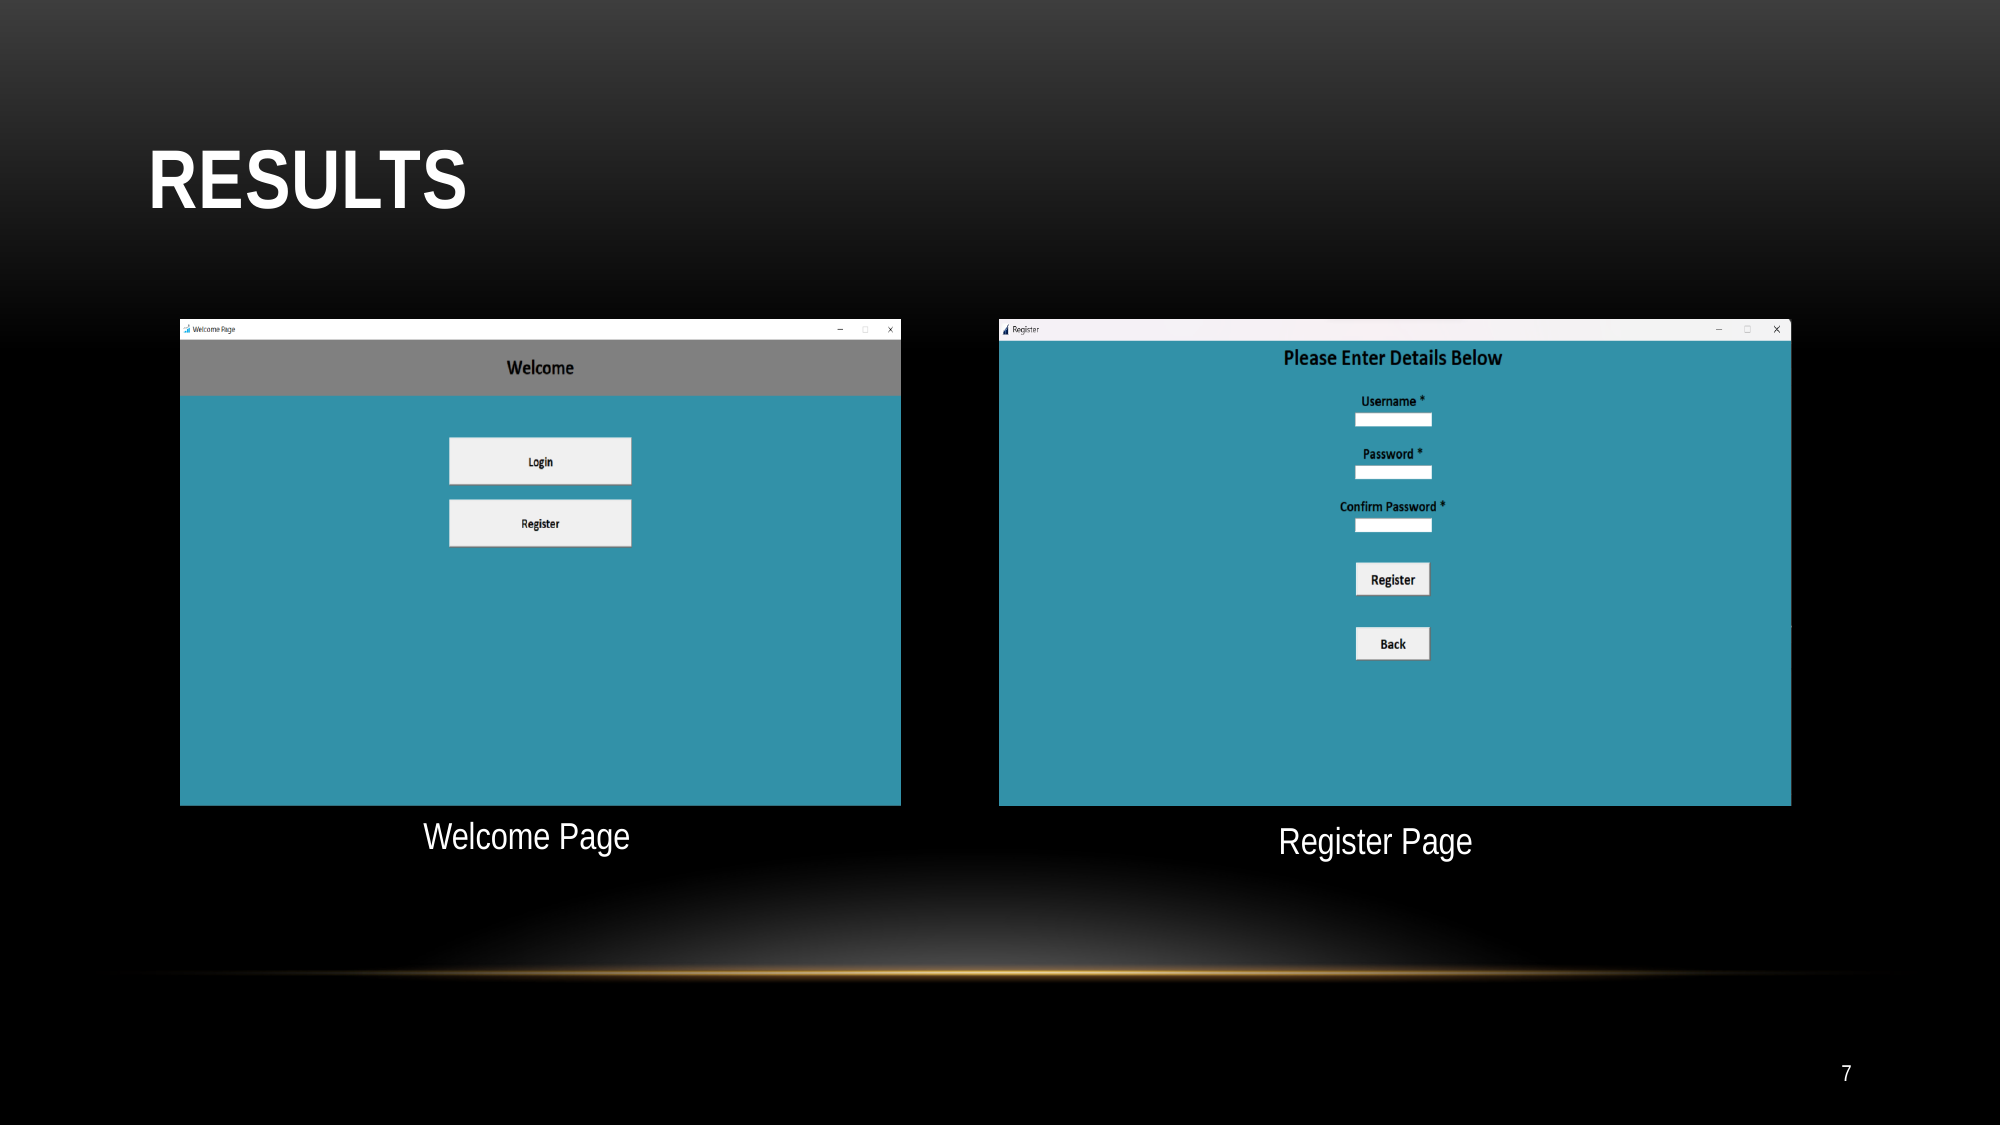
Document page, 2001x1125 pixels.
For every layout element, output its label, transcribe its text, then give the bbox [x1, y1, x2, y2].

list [179, 319, 902, 806]
picture [0, 0, 2000, 1125]
slide_number 7 [1650, 1042, 1867, 1103]
text_box Welcome Page [408, 817, 694, 865]
text_box Register Page [1263, 817, 1528, 870]
title RESULTS [133, 45, 1867, 233]
